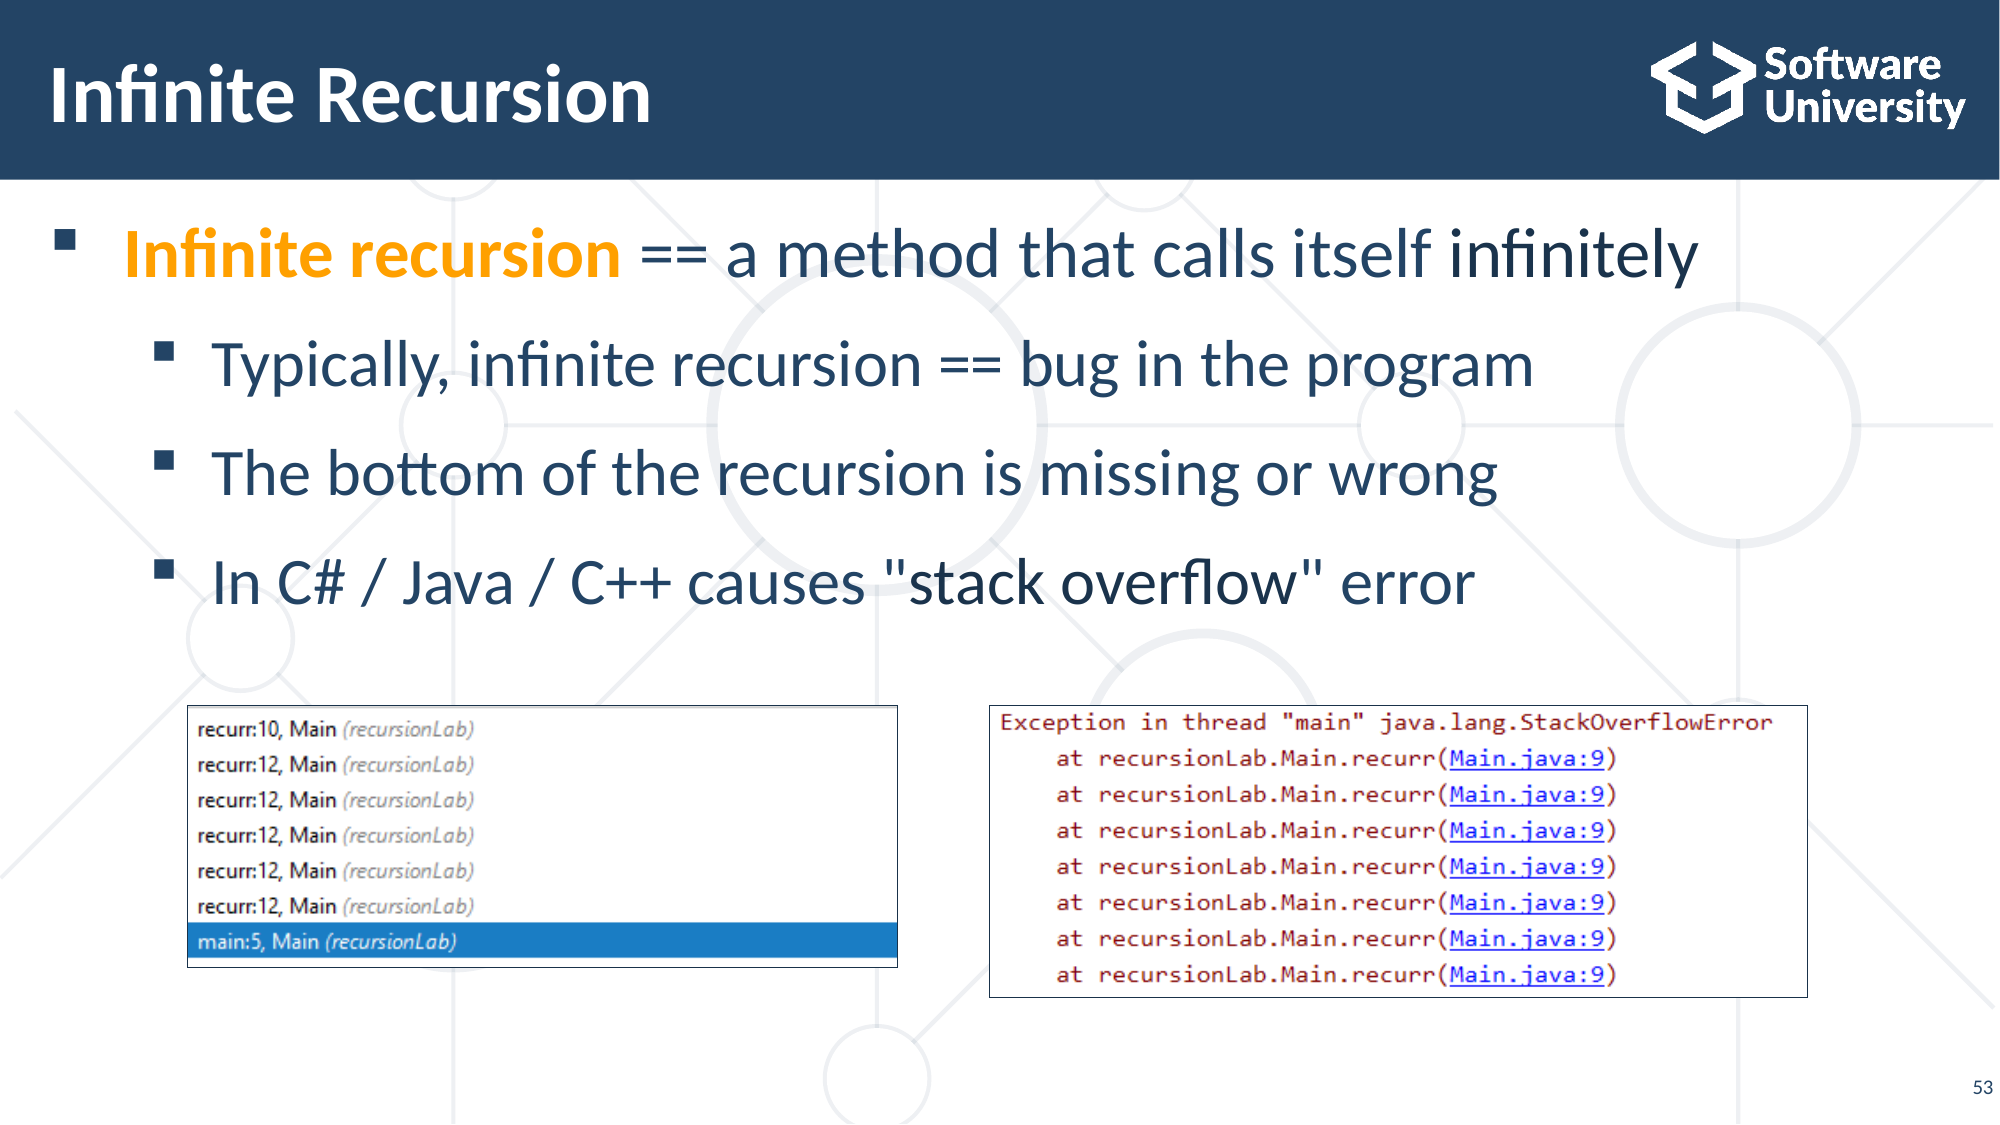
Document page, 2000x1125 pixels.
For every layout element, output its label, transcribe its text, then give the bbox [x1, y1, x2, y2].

list Infinite recursion == a method that calls itself infinitely Typically, infinite recursion == bug in the program The bottom of the recursion is missing or wrong In C# / Java / C++ causes "stack overflow" error [31, 196, 1970, 1050]
title Infinite Recursion [31, 16, 1591, 162]
picture [988, 705, 1808, 998]
picture [1651, 41, 1966, 134]
picture [186, 705, 899, 968]
slide_number 53 [1929, 1070, 2000, 1103]
